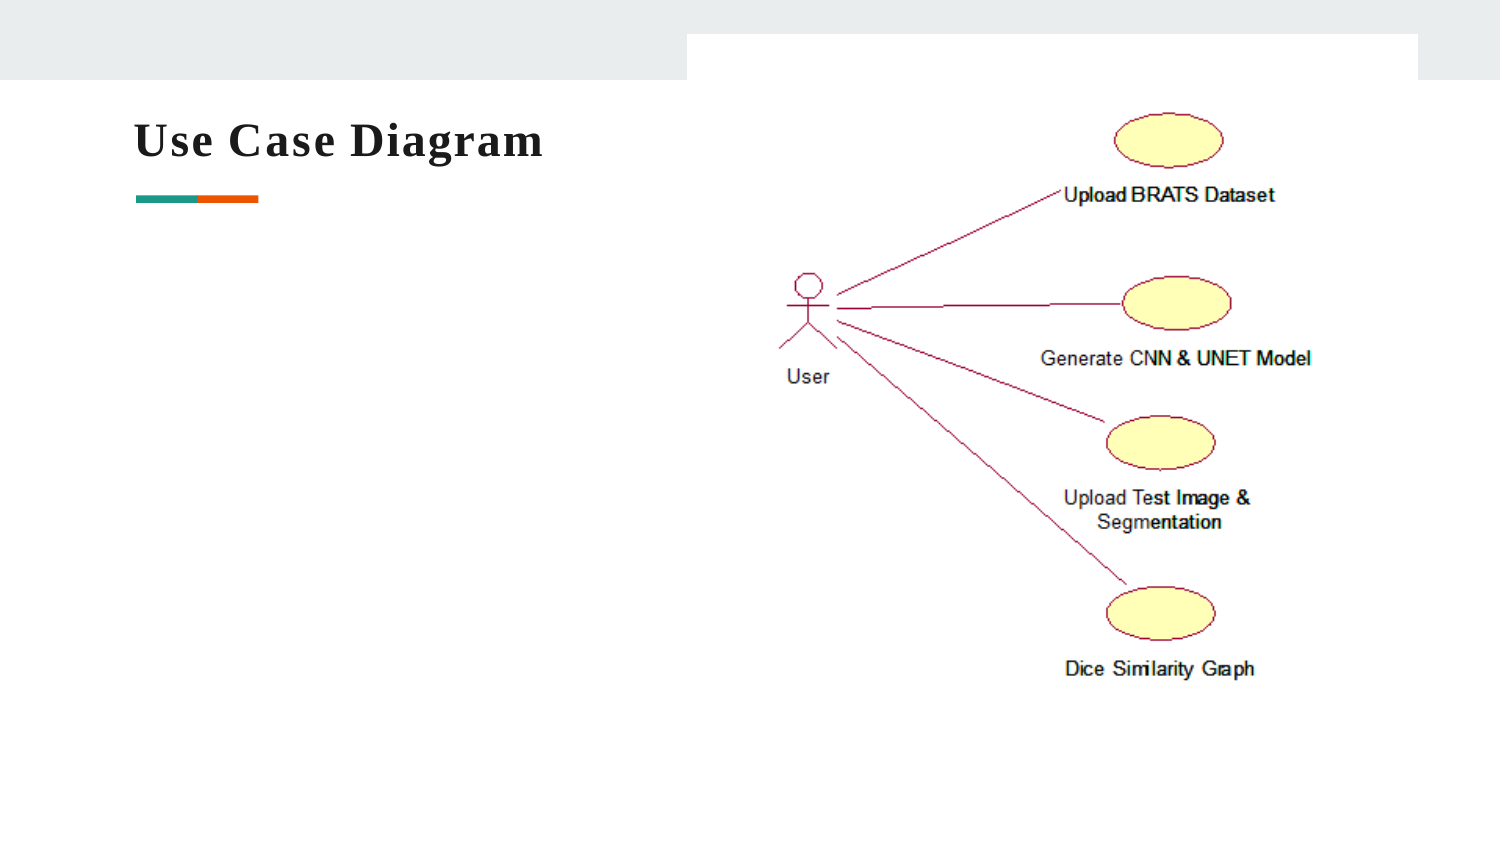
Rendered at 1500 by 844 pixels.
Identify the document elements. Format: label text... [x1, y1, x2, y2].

title Use Case Diagram [131, 106, 562, 250]
picture [687, 34, 1418, 798]
